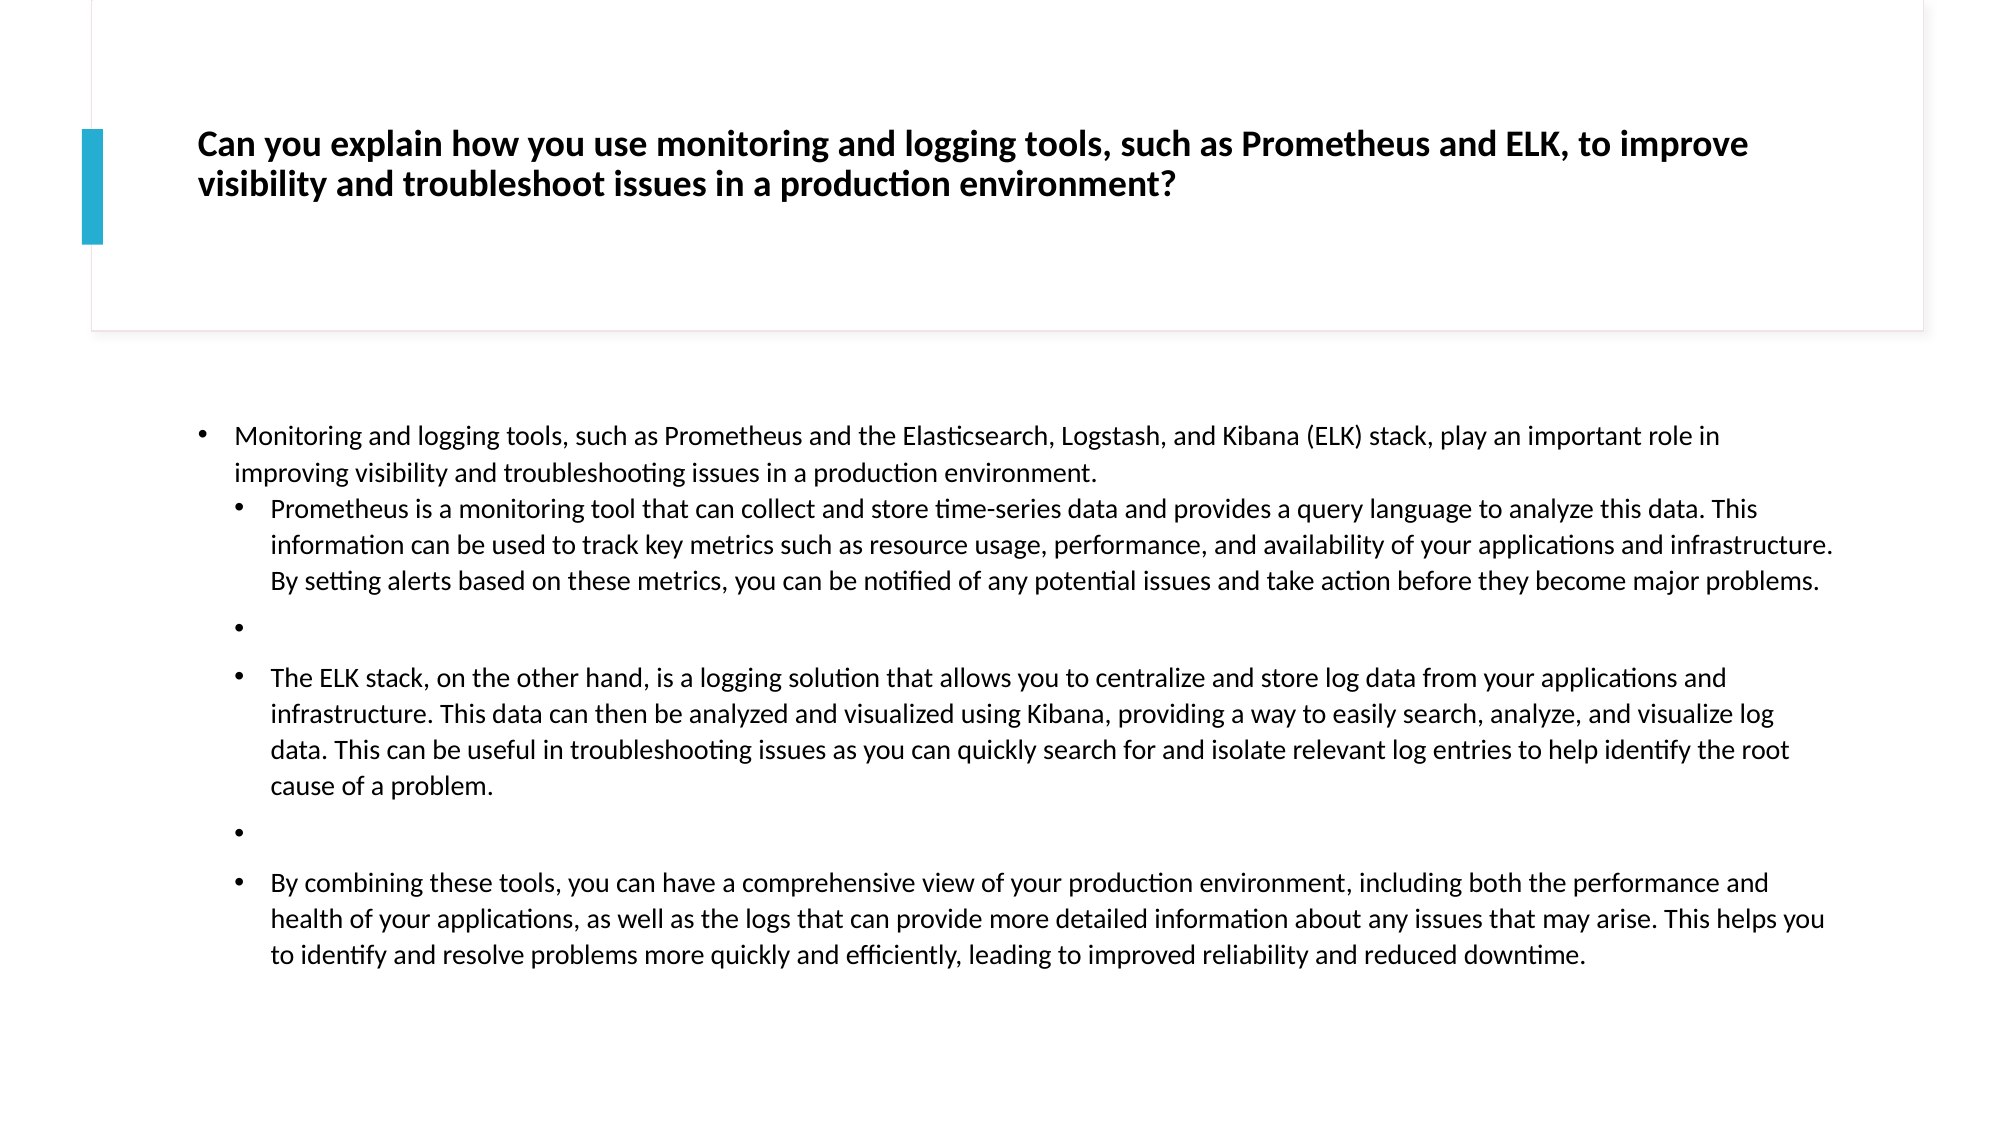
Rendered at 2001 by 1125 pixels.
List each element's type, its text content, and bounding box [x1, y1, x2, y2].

list Monitoring and logging tools, such as Prometheus and the Elasticsearch, Logstash, and Kibana (ELK) stack, play an important role in improving visibility and troubleshooting issues in a production environment. Prometheus is a monitoring tool that can collect and store time-series data and provides a query language to analyze this data. This information can be used to track key metrics such as resource usage, performance, and availability of your applications and infrastructure. By setting alerts based on these metrics, you can be notified of any potential issues and take action before they become major problems. The ELK stack, on the other hand, is a logging solution that allows you to centralize and store log data from your applications and infrastructure. This data can then be analyzed and visualized using Kibana, providing a way to easily search, analyze, and visualize log data. This can be useful in troubleshooting issues as you can quickly search for and isolate relevant log entries to help identify the root cause of a problem. By combining these tools, you can have a comprehensive view of your production environment, including both the performance and health of your applications, as well as the logs that can provide more detailed information about any issues that may arise. This helps you to identify and resolve problems more quickly and efficiently, leading to improved reliability and reduced downtime. [183, 406, 1851, 1013]
title Can you explain how you use monitoring and logging tools, such as Prometheus and ELK, to improve visibility and troubleshoot issues in a production environment? [183, 90, 1851, 284]
